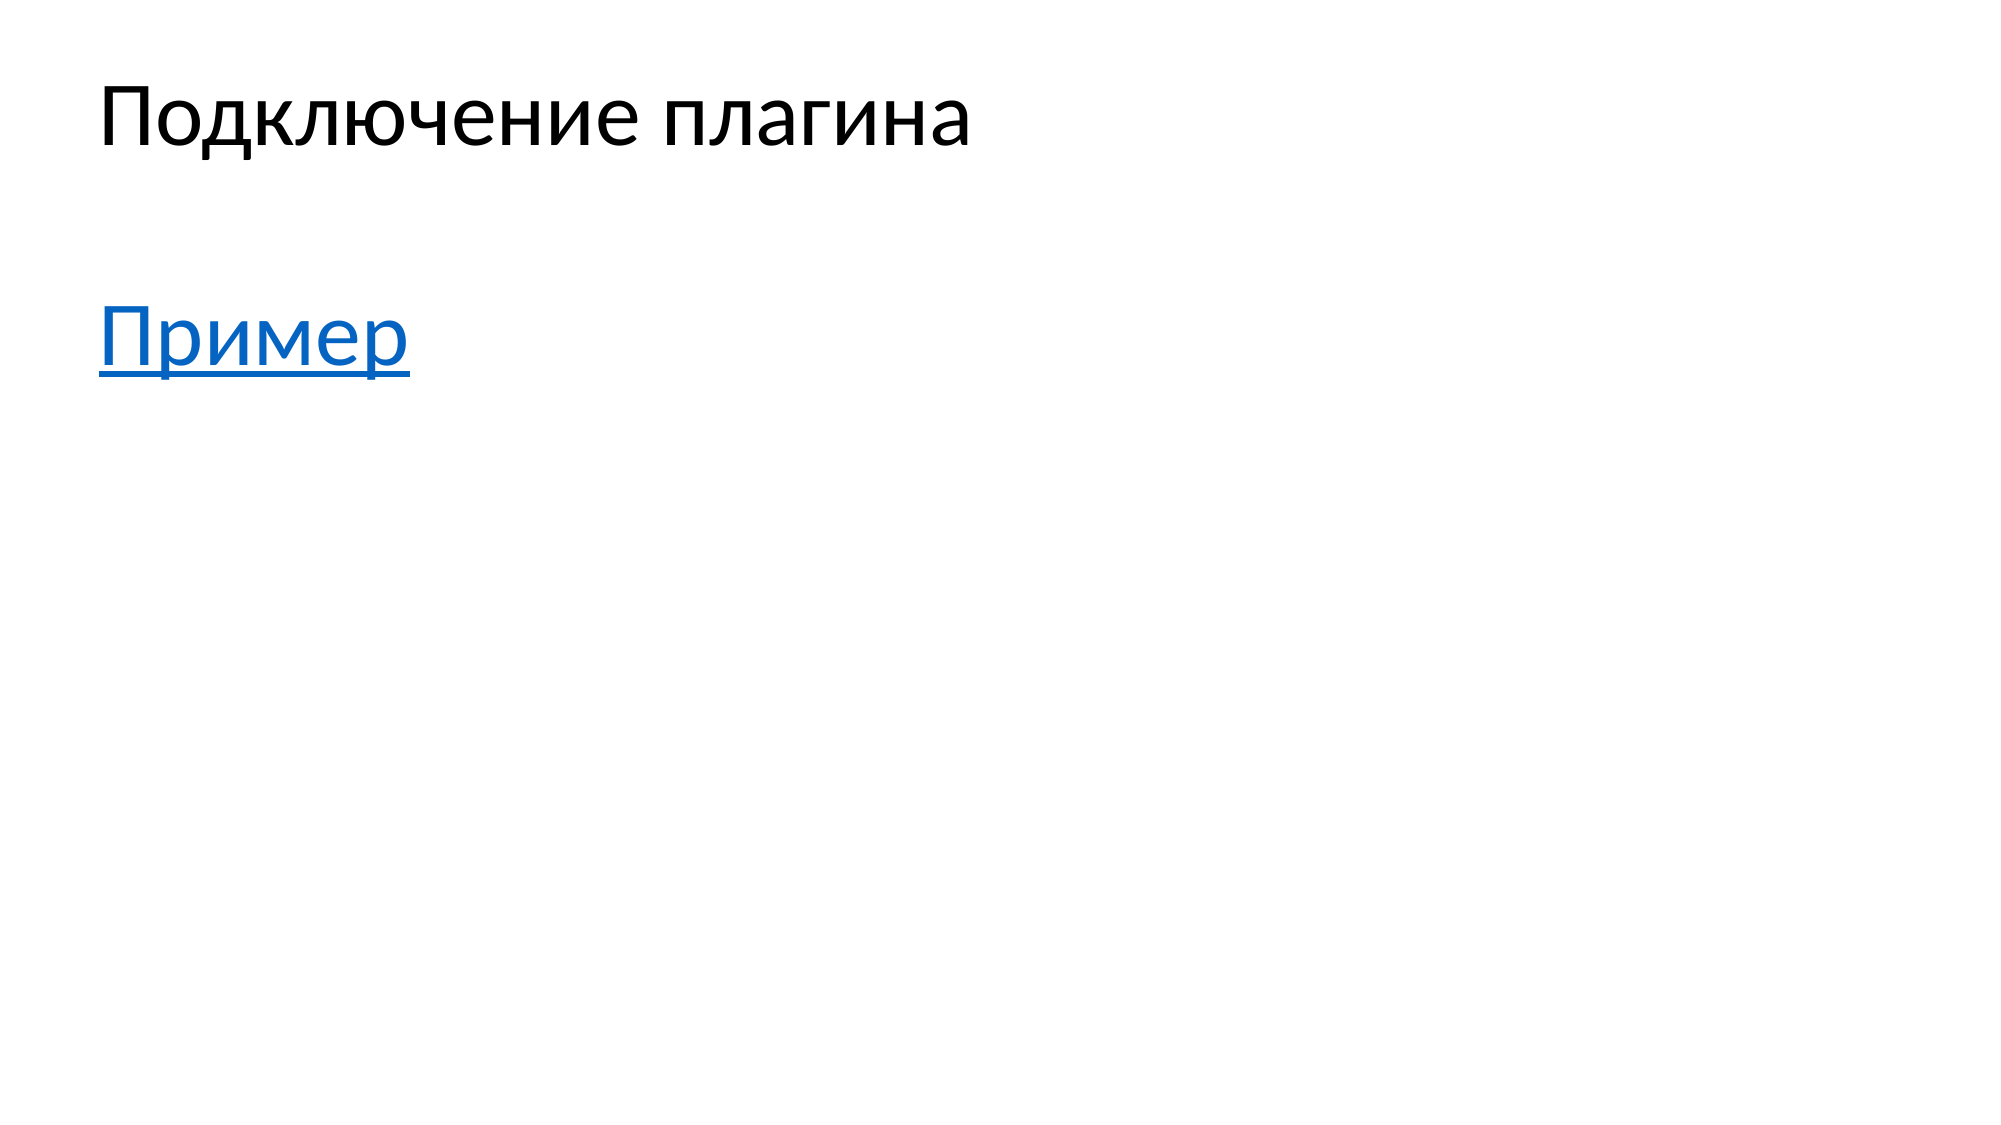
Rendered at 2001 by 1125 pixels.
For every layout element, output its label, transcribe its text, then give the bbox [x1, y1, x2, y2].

text_box Подключение плагина Пример [84, 46, 1828, 391]
